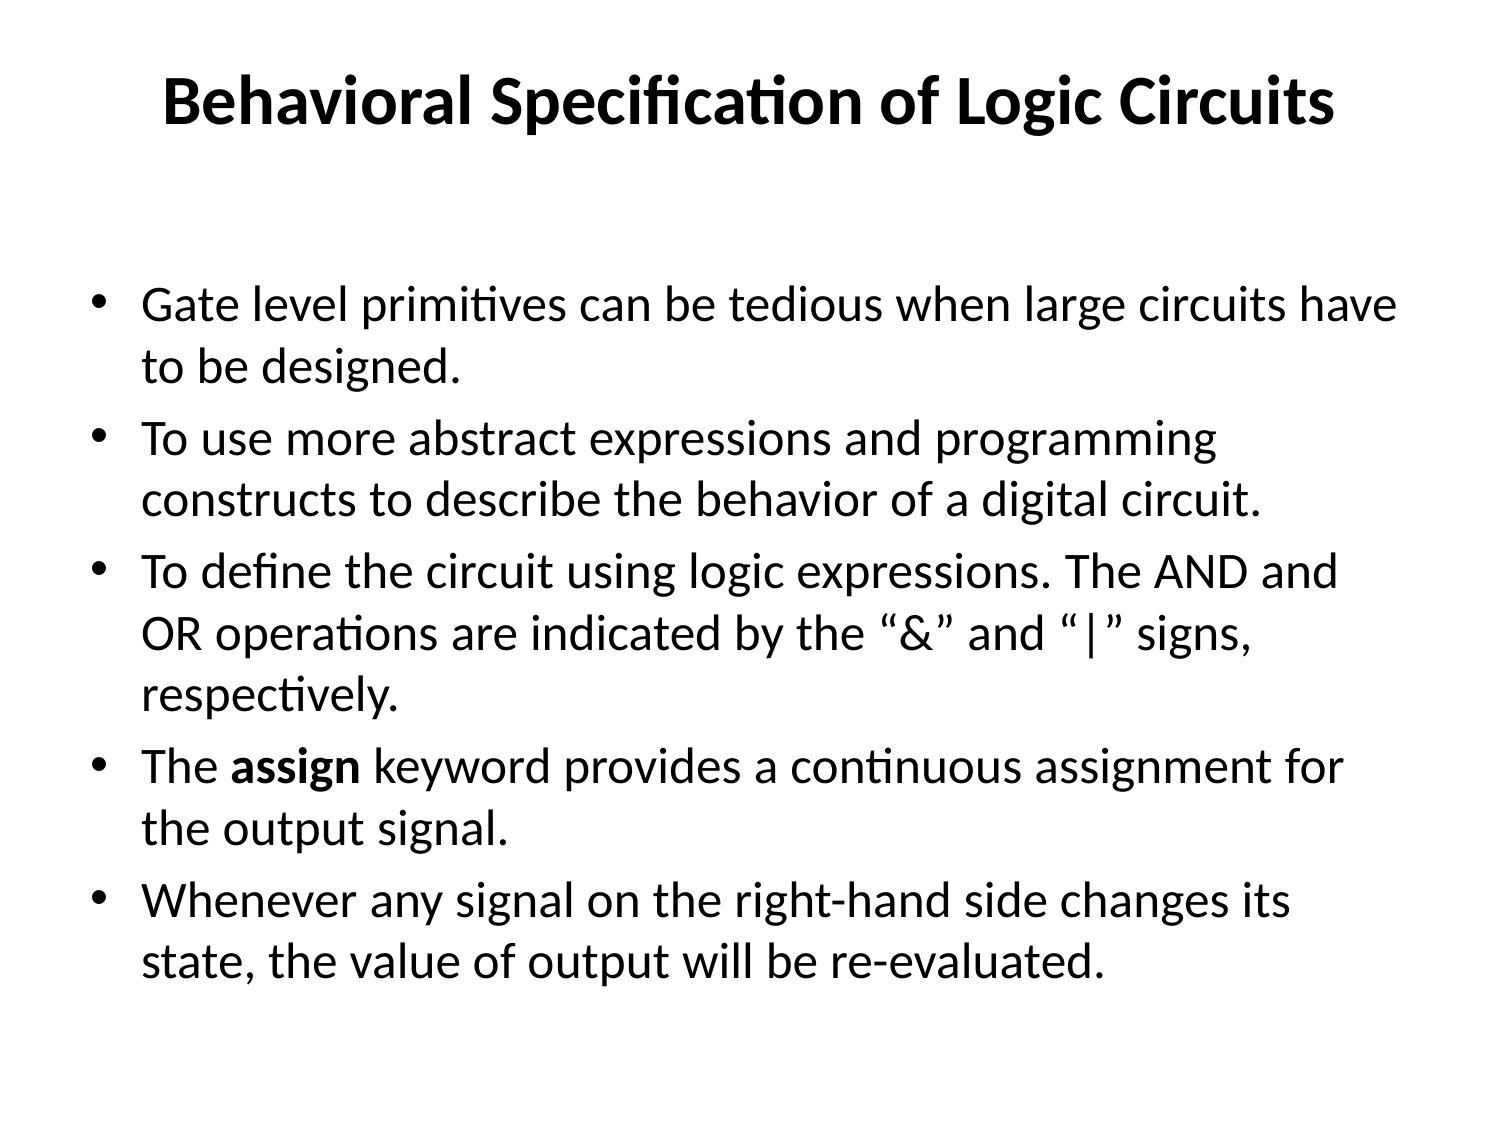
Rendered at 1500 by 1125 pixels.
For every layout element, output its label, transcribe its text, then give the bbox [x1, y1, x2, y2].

list Gate level primitives can be tedious when large circuits have to be designed. To use more abstract expressions and programming constructs to describe the behavior of a digital circuit. To define the circuit using logic expressions. The AND and OR operations are indicated by the “&” and “|” signs, respectively. The assign keyword provides a continuous assignment for the output signal. Whenever any signal on the right-hand side changes its state, the value of output will be re-evaluated. [75, 262, 1425, 1005]
title Behavioral Specification of Logic Circuits [75, 45, 1425, 233]
